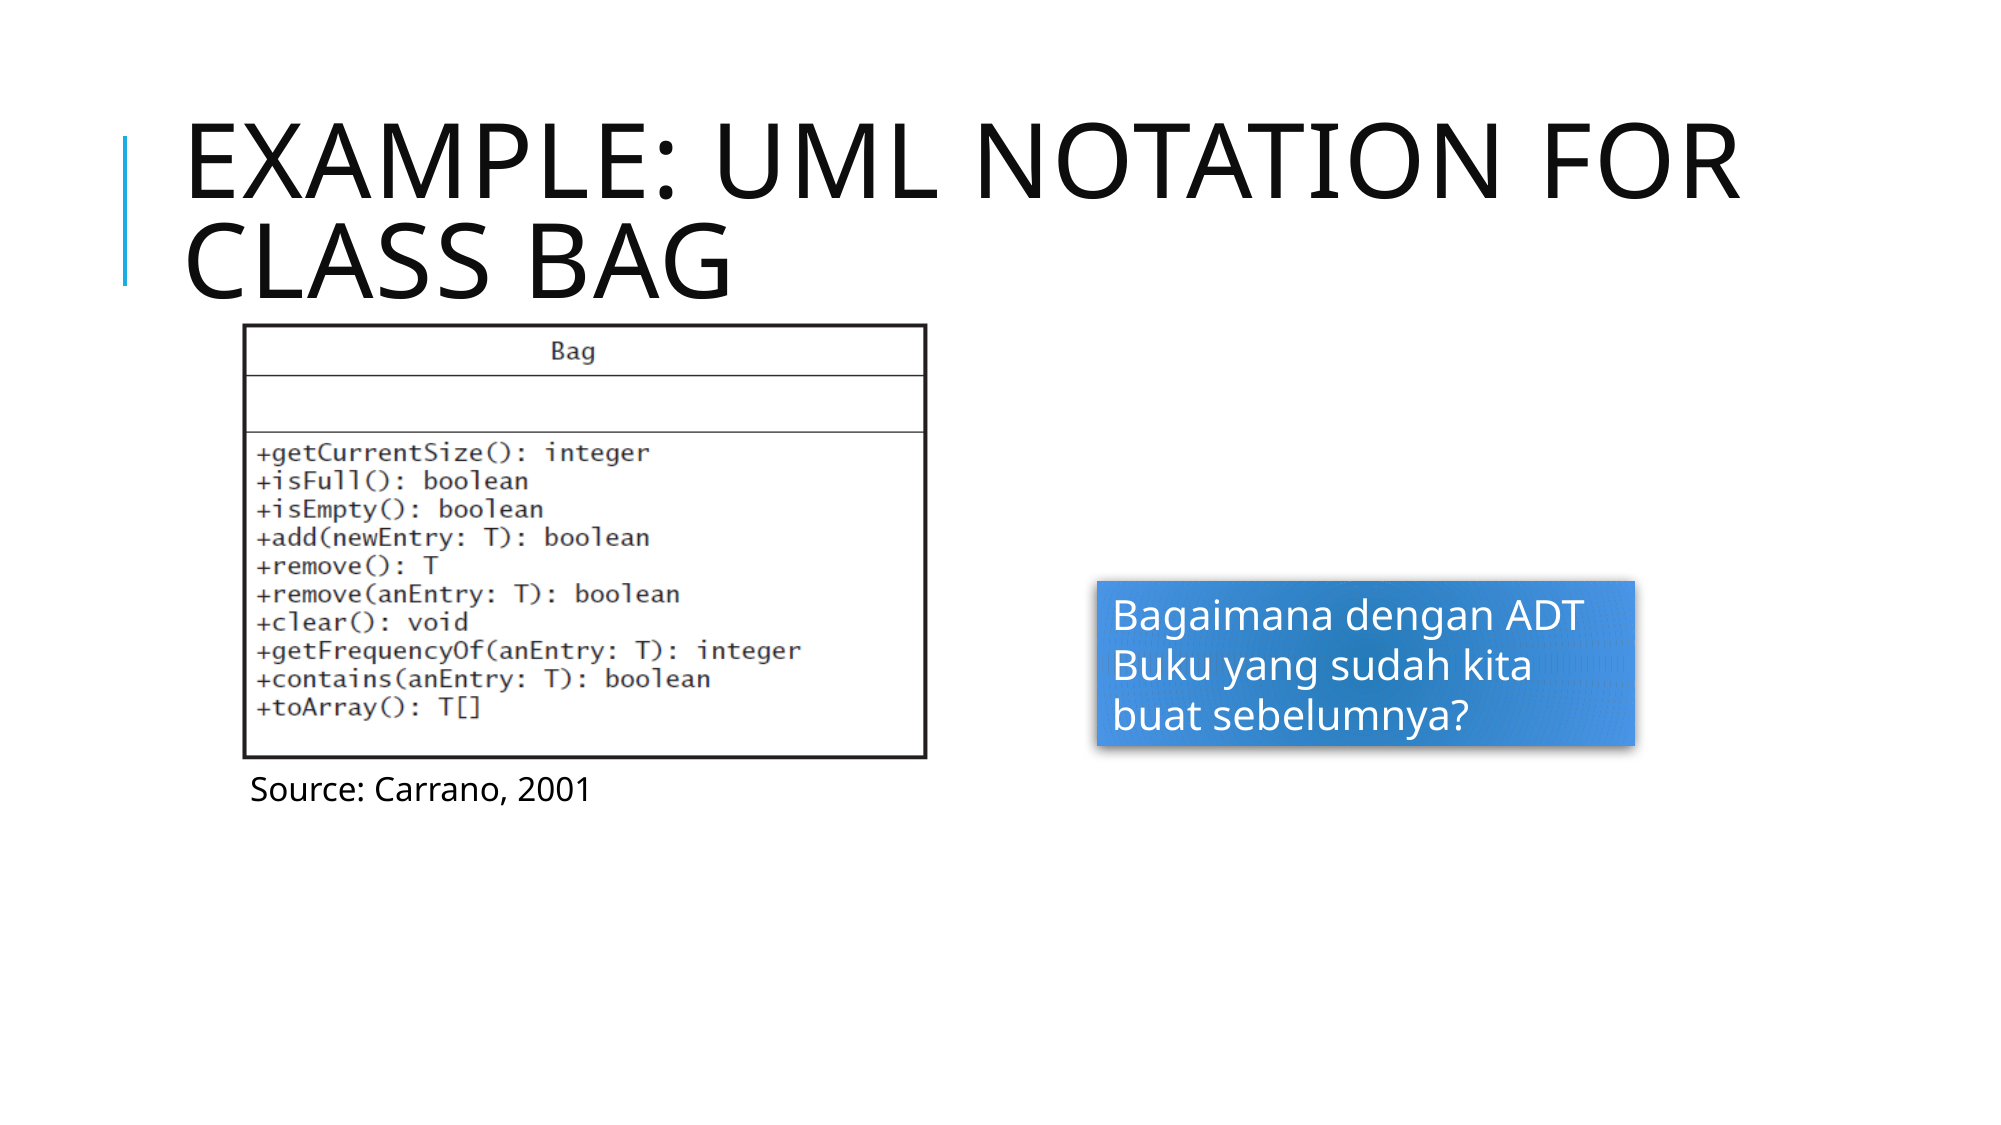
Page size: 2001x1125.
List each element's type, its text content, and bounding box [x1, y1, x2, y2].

title Example: UML Notation for Class Bag [168, 96, 1763, 342]
text_box Source: Carrano, 2001 [235, 777, 690, 816]
text_box Bagaimana dengan ADT Buku yang sudah kita buat sebelumnya? [1097, 581, 1635, 746]
picture [235, 316, 939, 770]
